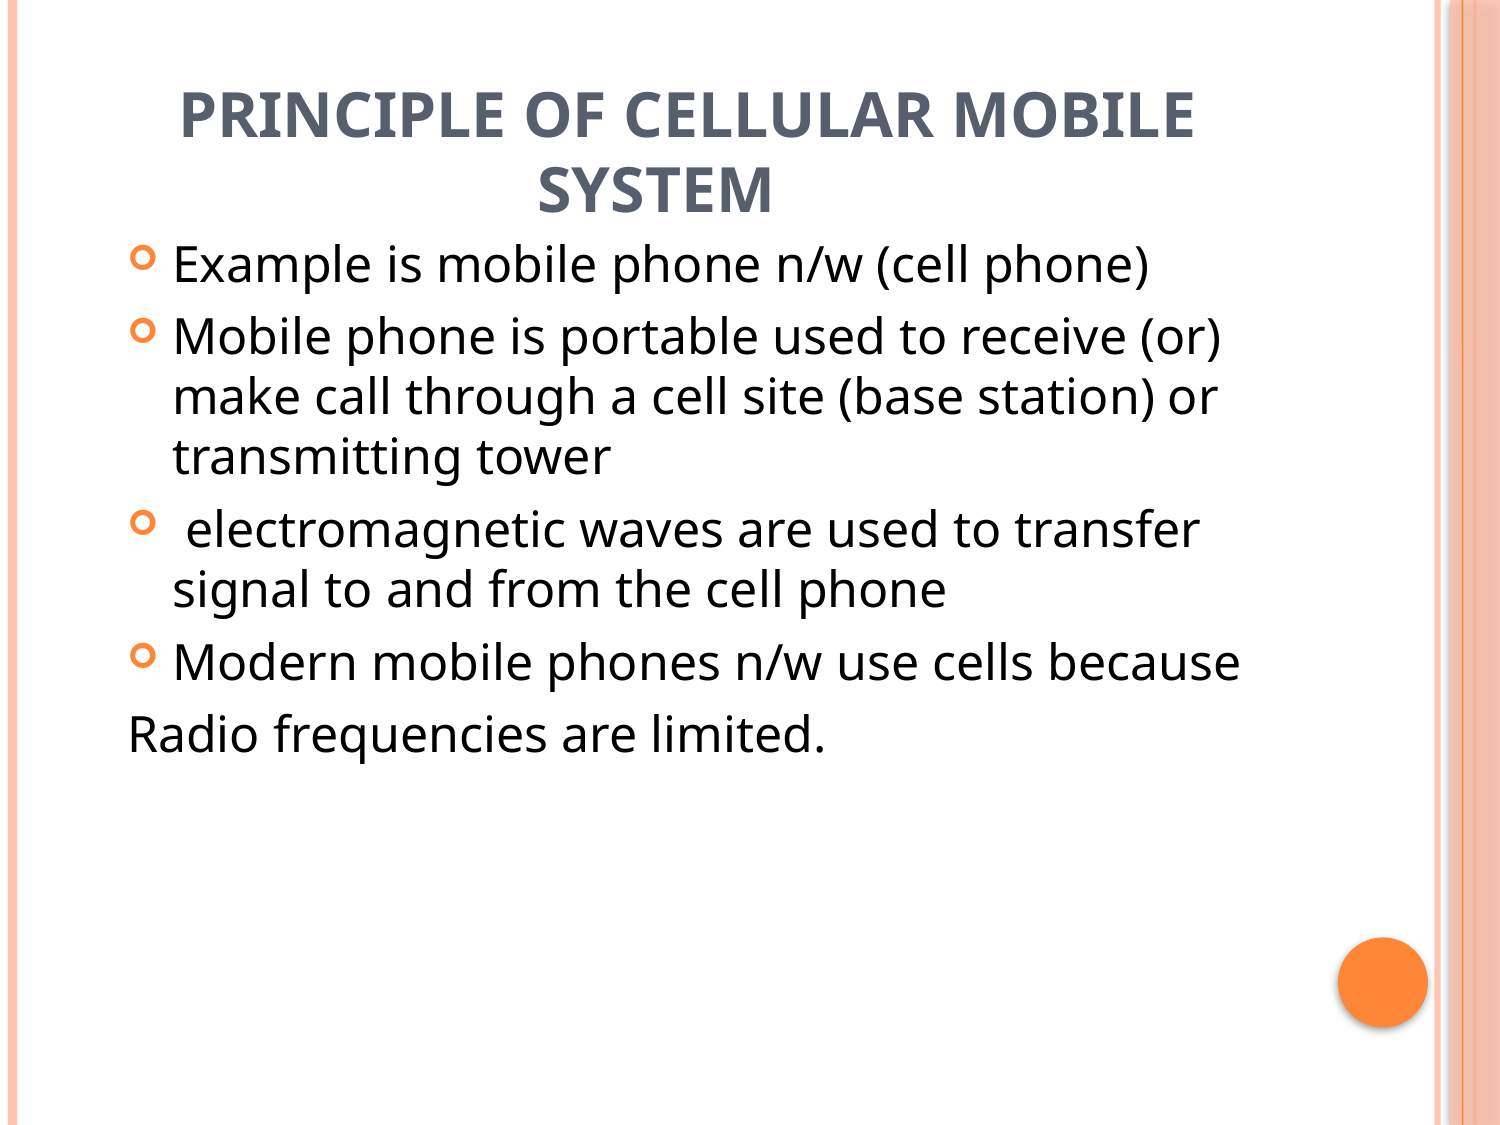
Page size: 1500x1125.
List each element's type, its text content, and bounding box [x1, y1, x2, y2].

title Principle of cellular mobile system [75, 45, 1300, 233]
list Example is mobile phone n/w (cell phone) Mobile phone is portable used to receive (or) make call through a cell site (base station) or transmitting tower electromagnetic waves are used to transfer signal to and from the cell phone Modern mobile phones n/w use cells because Radio frequencies are limited. [112, 224, 1338, 1025]
